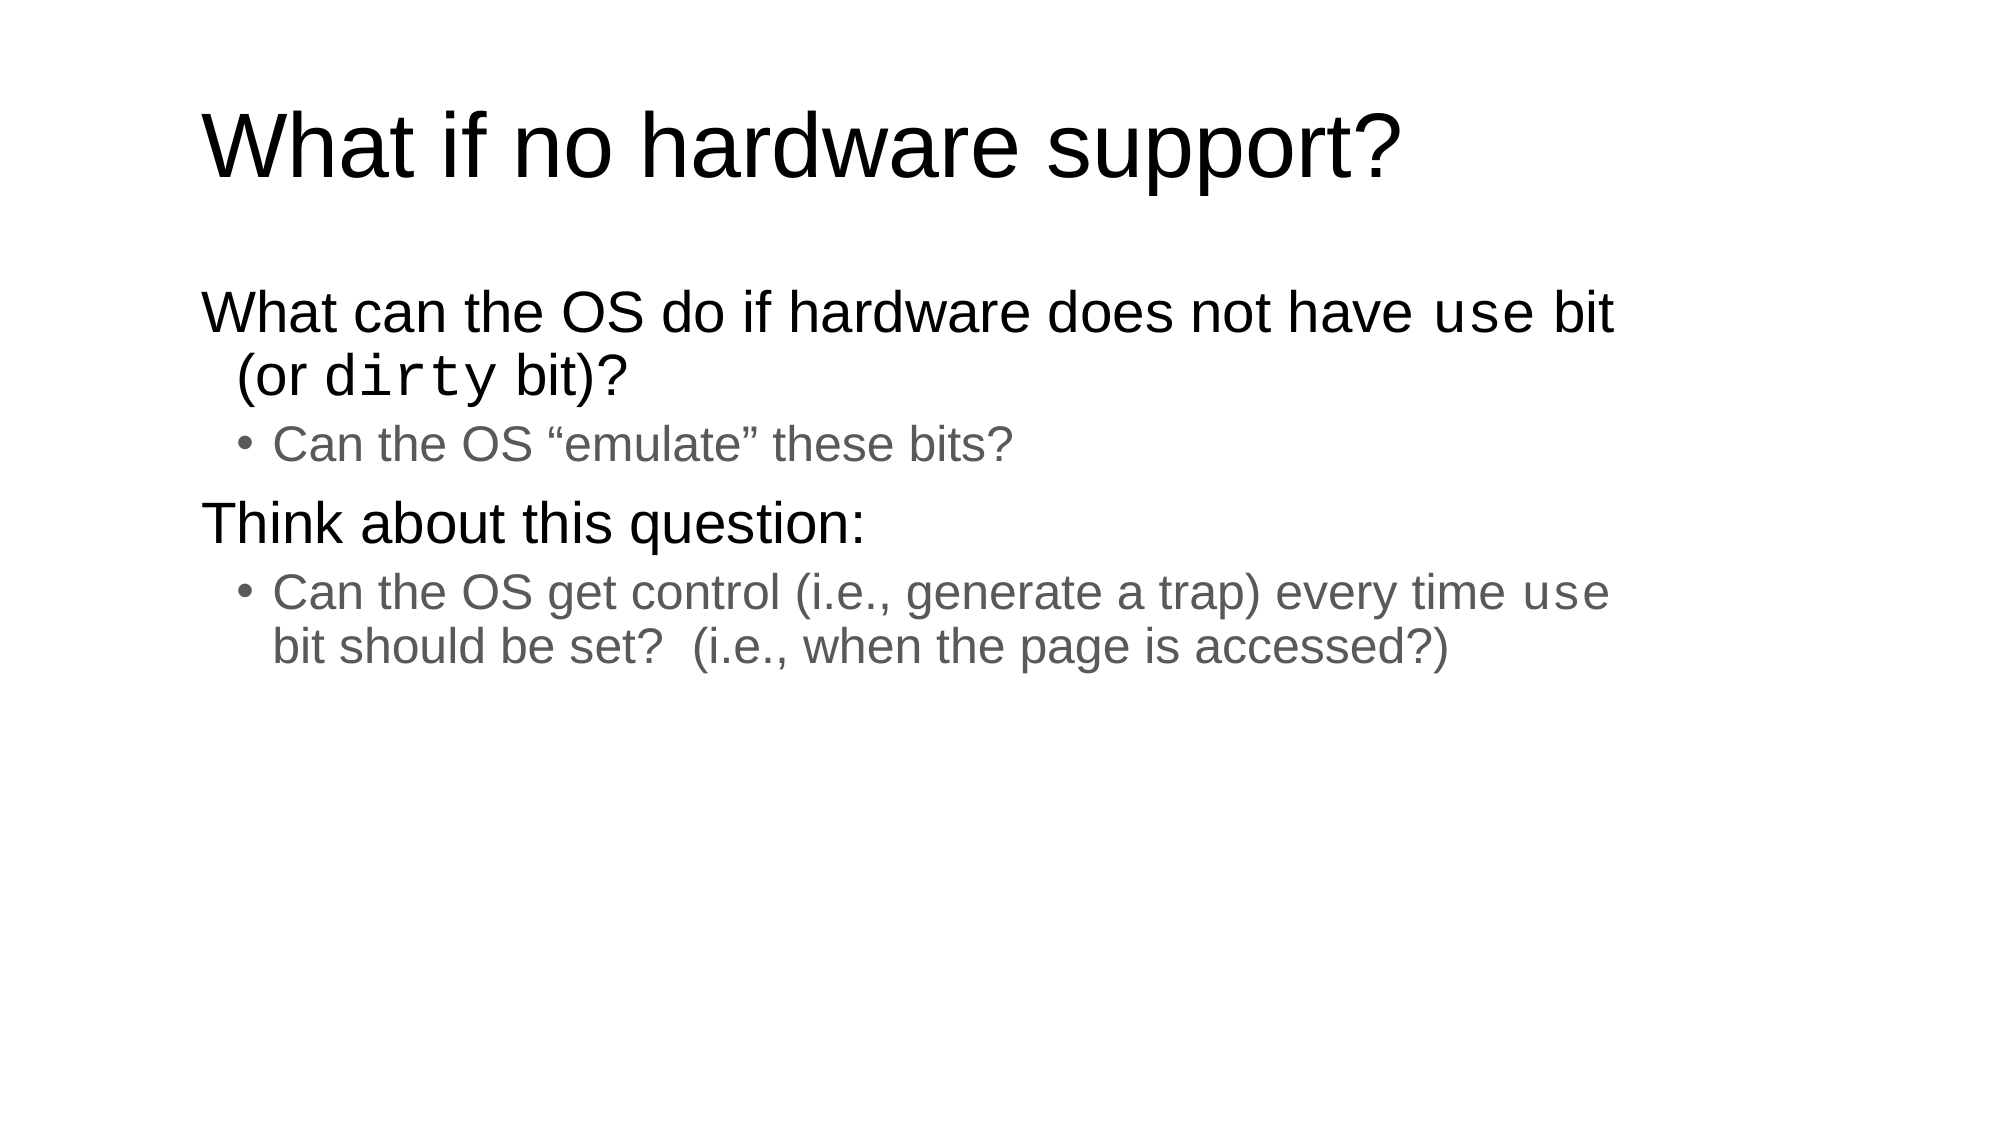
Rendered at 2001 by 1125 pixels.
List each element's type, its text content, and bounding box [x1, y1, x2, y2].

list What can the OS do if hardware does not have use bit (or dirty bit)? Can the OS “emulate” these bits? Think about this question: Can the OS get control (i.e., generate a trap) every time use bit should be set? (i.e., when the page is accessed?) [186, 275, 1688, 1063]
title What if no hardware support? [186, 42, 1622, 253]
